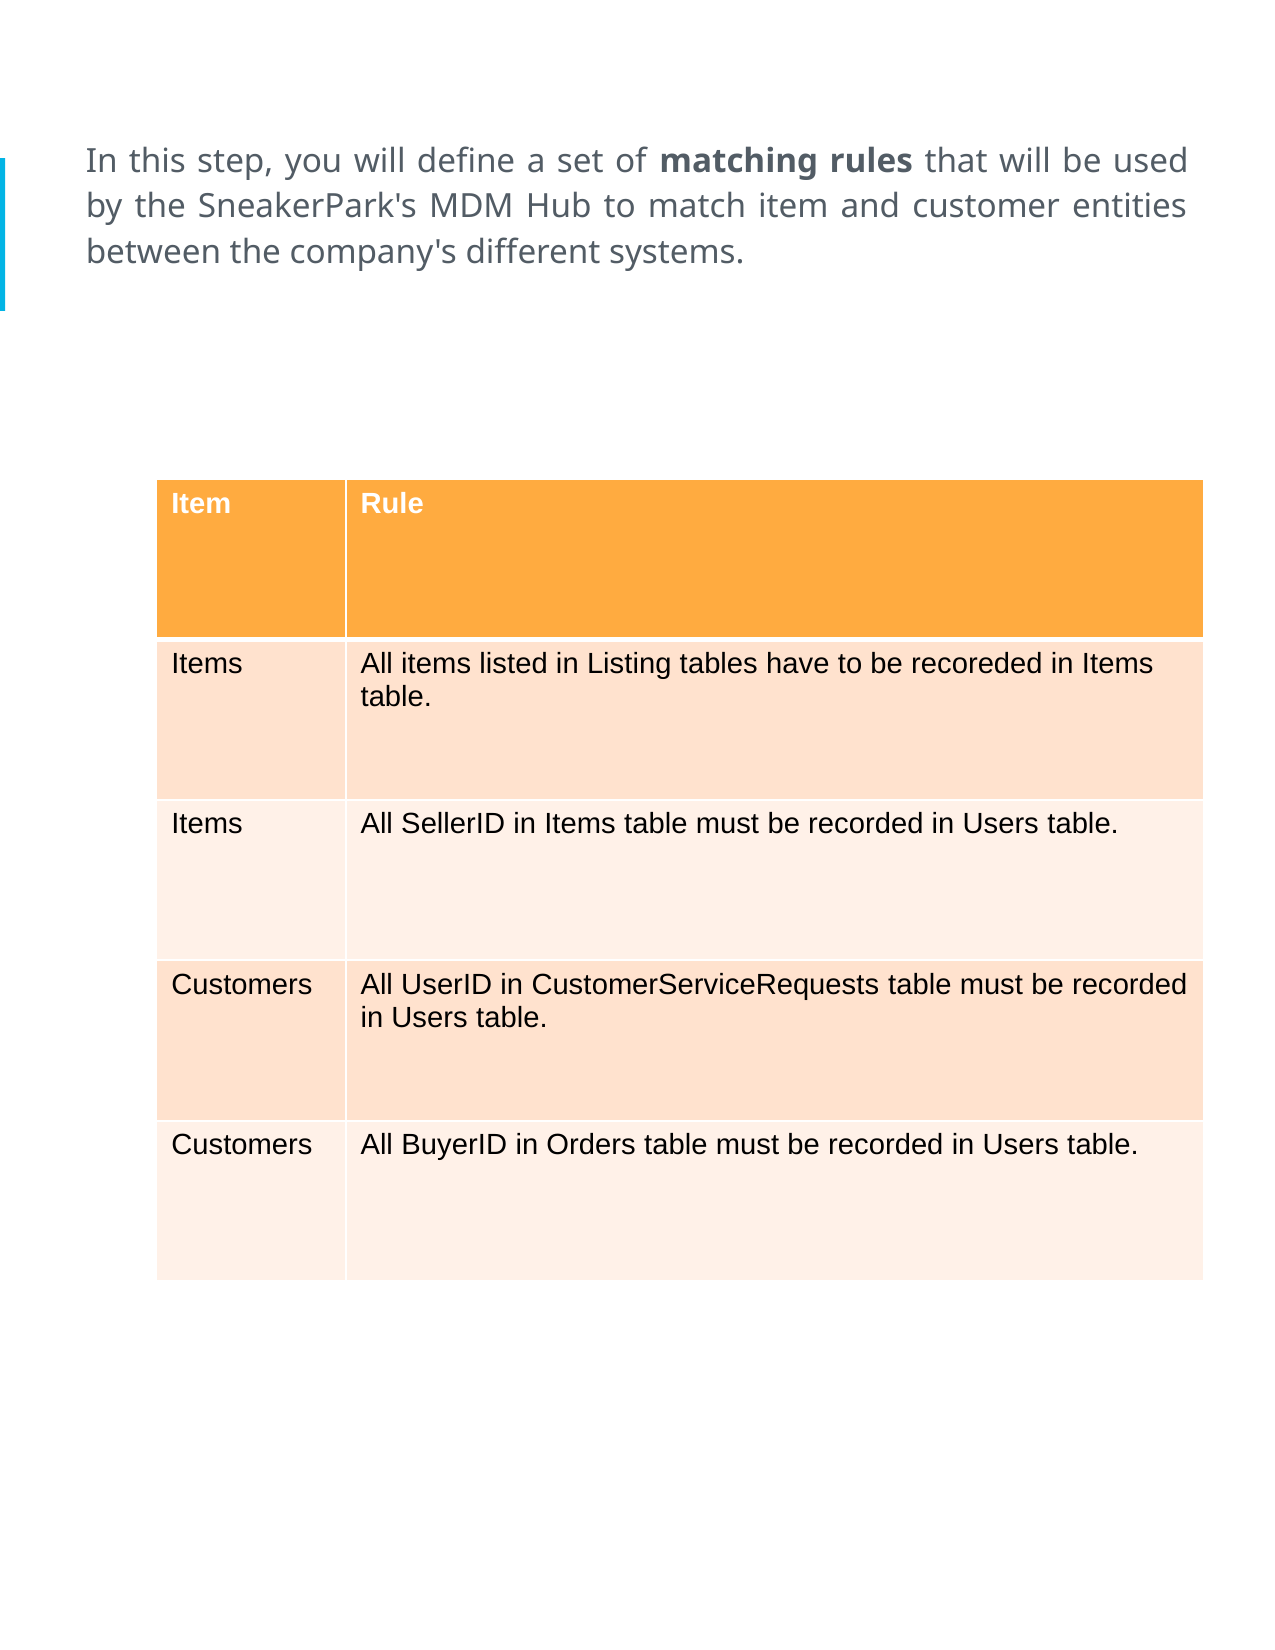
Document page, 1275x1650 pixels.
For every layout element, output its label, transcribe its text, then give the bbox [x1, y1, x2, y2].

table_cell Customers [157, 961, 345, 1120]
table_cell Items [157, 801, 345, 959]
table_cell All UserID in CustomerServiceRequests table must be recorded in Users table. [347, 961, 1203, 1120]
list In this step, you will define a set of matching rules that will be used by the SneakerPark's MDM Hub to match item and customer entities between the company's different systems. [70, 117, 1205, 1227]
table_cell Items [157, 642, 345, 799]
table_cell All SellerID in Items table must be recorded in Users table. [347, 801, 1203, 959]
table_cell Customers [157, 1122, 345, 1280]
table_header Item [157, 480, 345, 637]
table_cell All items listed in Listing tables have to be recoreded in Items table. [347, 642, 1203, 799]
table_cell All BuyerID in Orders table must be recorded in Users table. [347, 1122, 1203, 1280]
table_header Rule [347, 480, 1203, 637]
